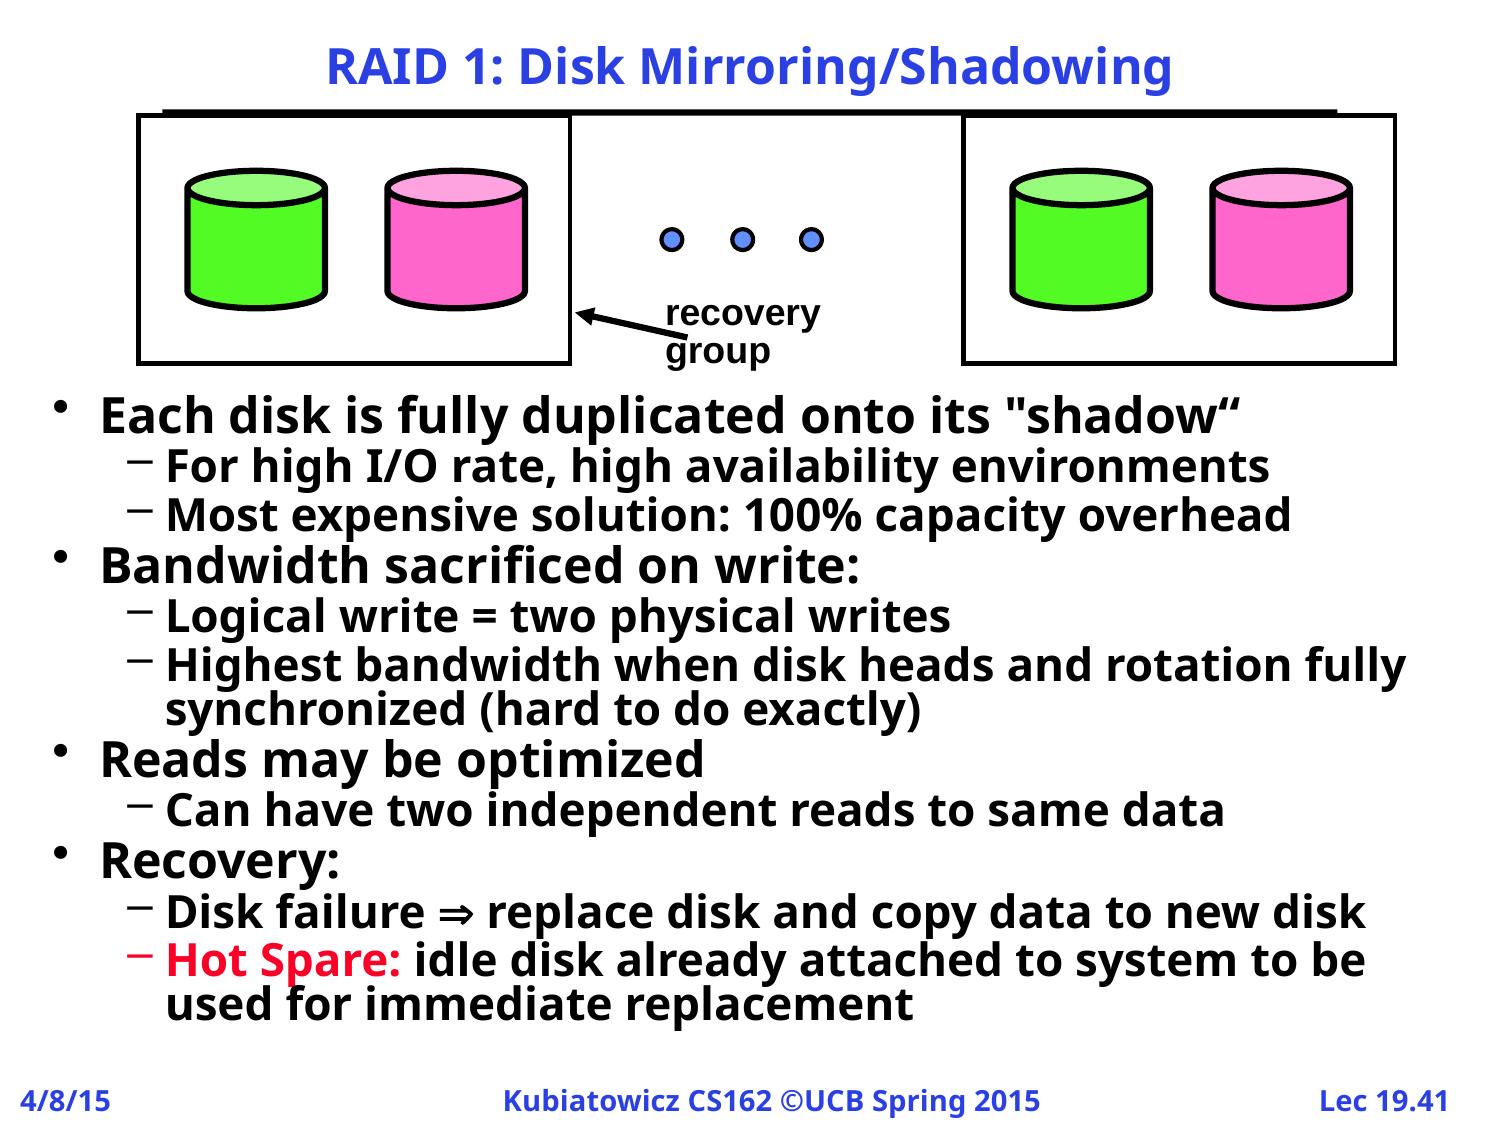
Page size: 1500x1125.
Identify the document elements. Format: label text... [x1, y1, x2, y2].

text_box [138, 115, 1396, 379]
list Each disk is fully duplicated onto its "shadow“ For high I/O rate, high availability environments Most expensive solution: 100% capacity overhead Bandwidth sacrificed on write: Logical write = two physical writes Highest bandwidth when disk heads and rotation fully synchronized (hard to do exactly) Reads may be optimized Can have two independent reads to same data Recovery: Disk failure  replace disk and copy data to new disk Hot Spare: idle disk already attached to system to be used for immediate replacement [37, 387, 1463, 1088]
title RAID 1: Disk Mirroring/Shadowing [162, 24, 1338, 113]
